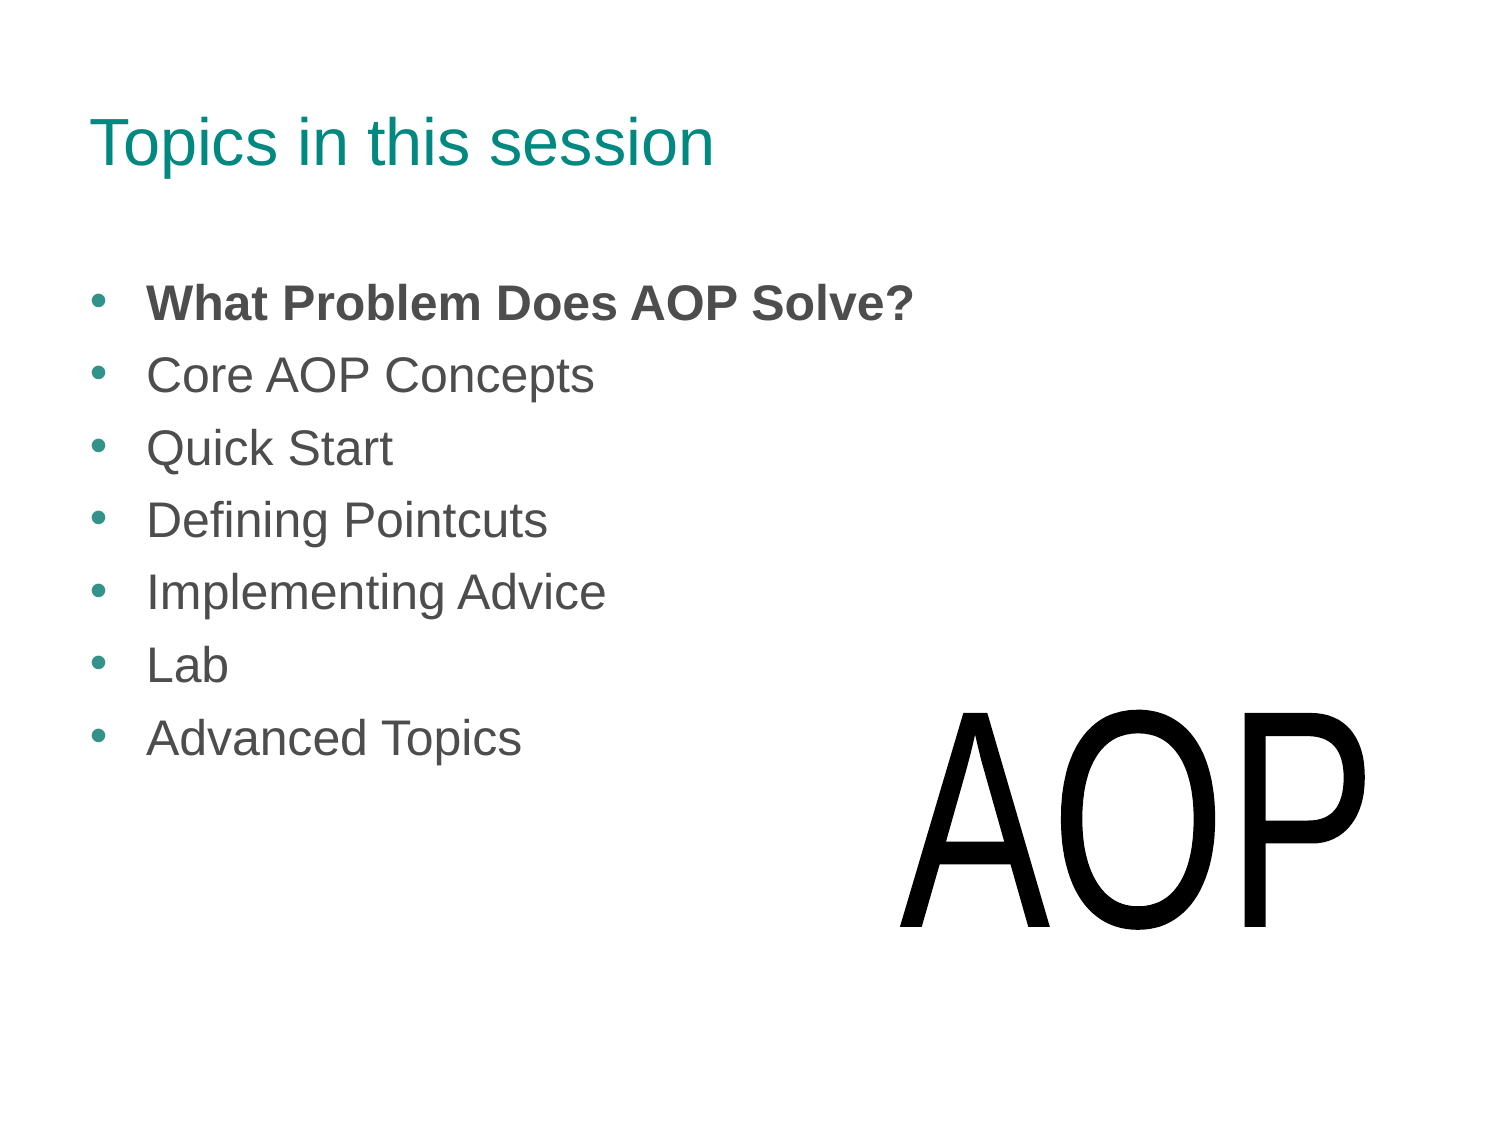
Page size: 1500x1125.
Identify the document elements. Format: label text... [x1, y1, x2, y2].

list What Problem Does AOP Solve? Core AOP Concepts Quick Start Defining Pointcuts Implementing Advice Lab Advanced Topics [75, 262, 1425, 773]
title Topics in this session [75, 37, 1425, 241]
